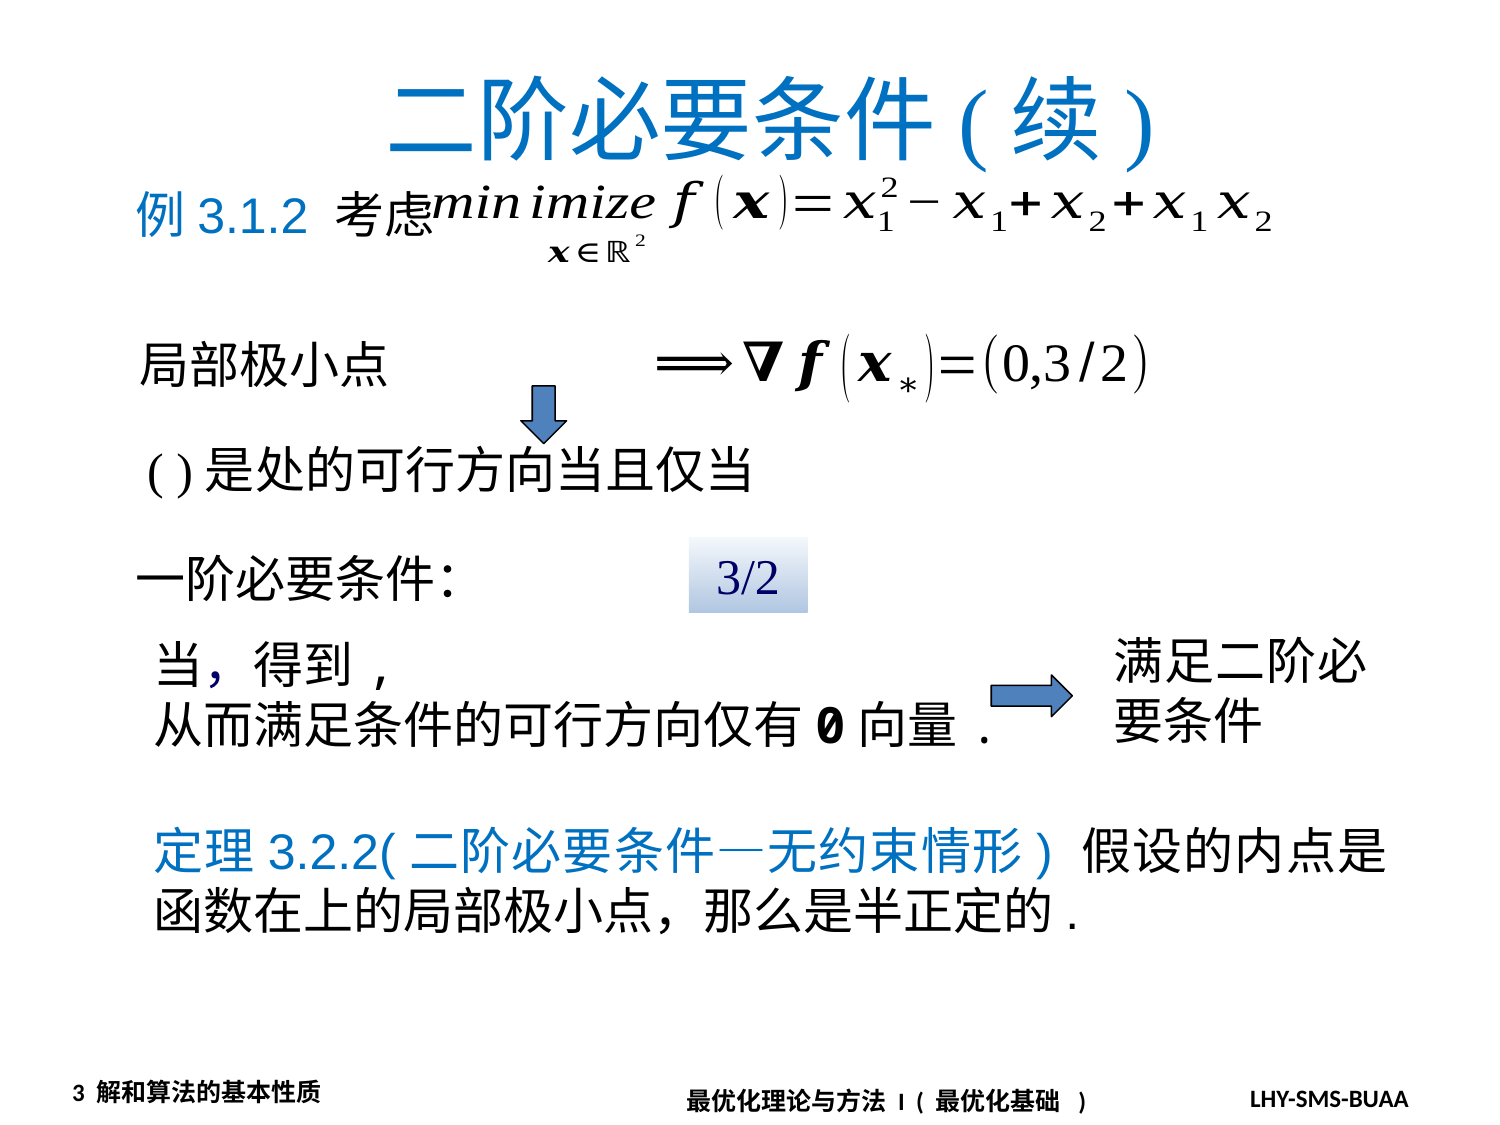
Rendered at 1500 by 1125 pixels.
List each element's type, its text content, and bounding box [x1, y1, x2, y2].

text_box 二阶必要条件(续) [79, 54, 1462, 179]
text_box [520, 385, 567, 444]
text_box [990, 621, 1383, 759]
text_box 例3.1.2 考虑 [120, 176, 1417, 252]
text_box 一阶必要条件： [120, 539, 641, 615]
